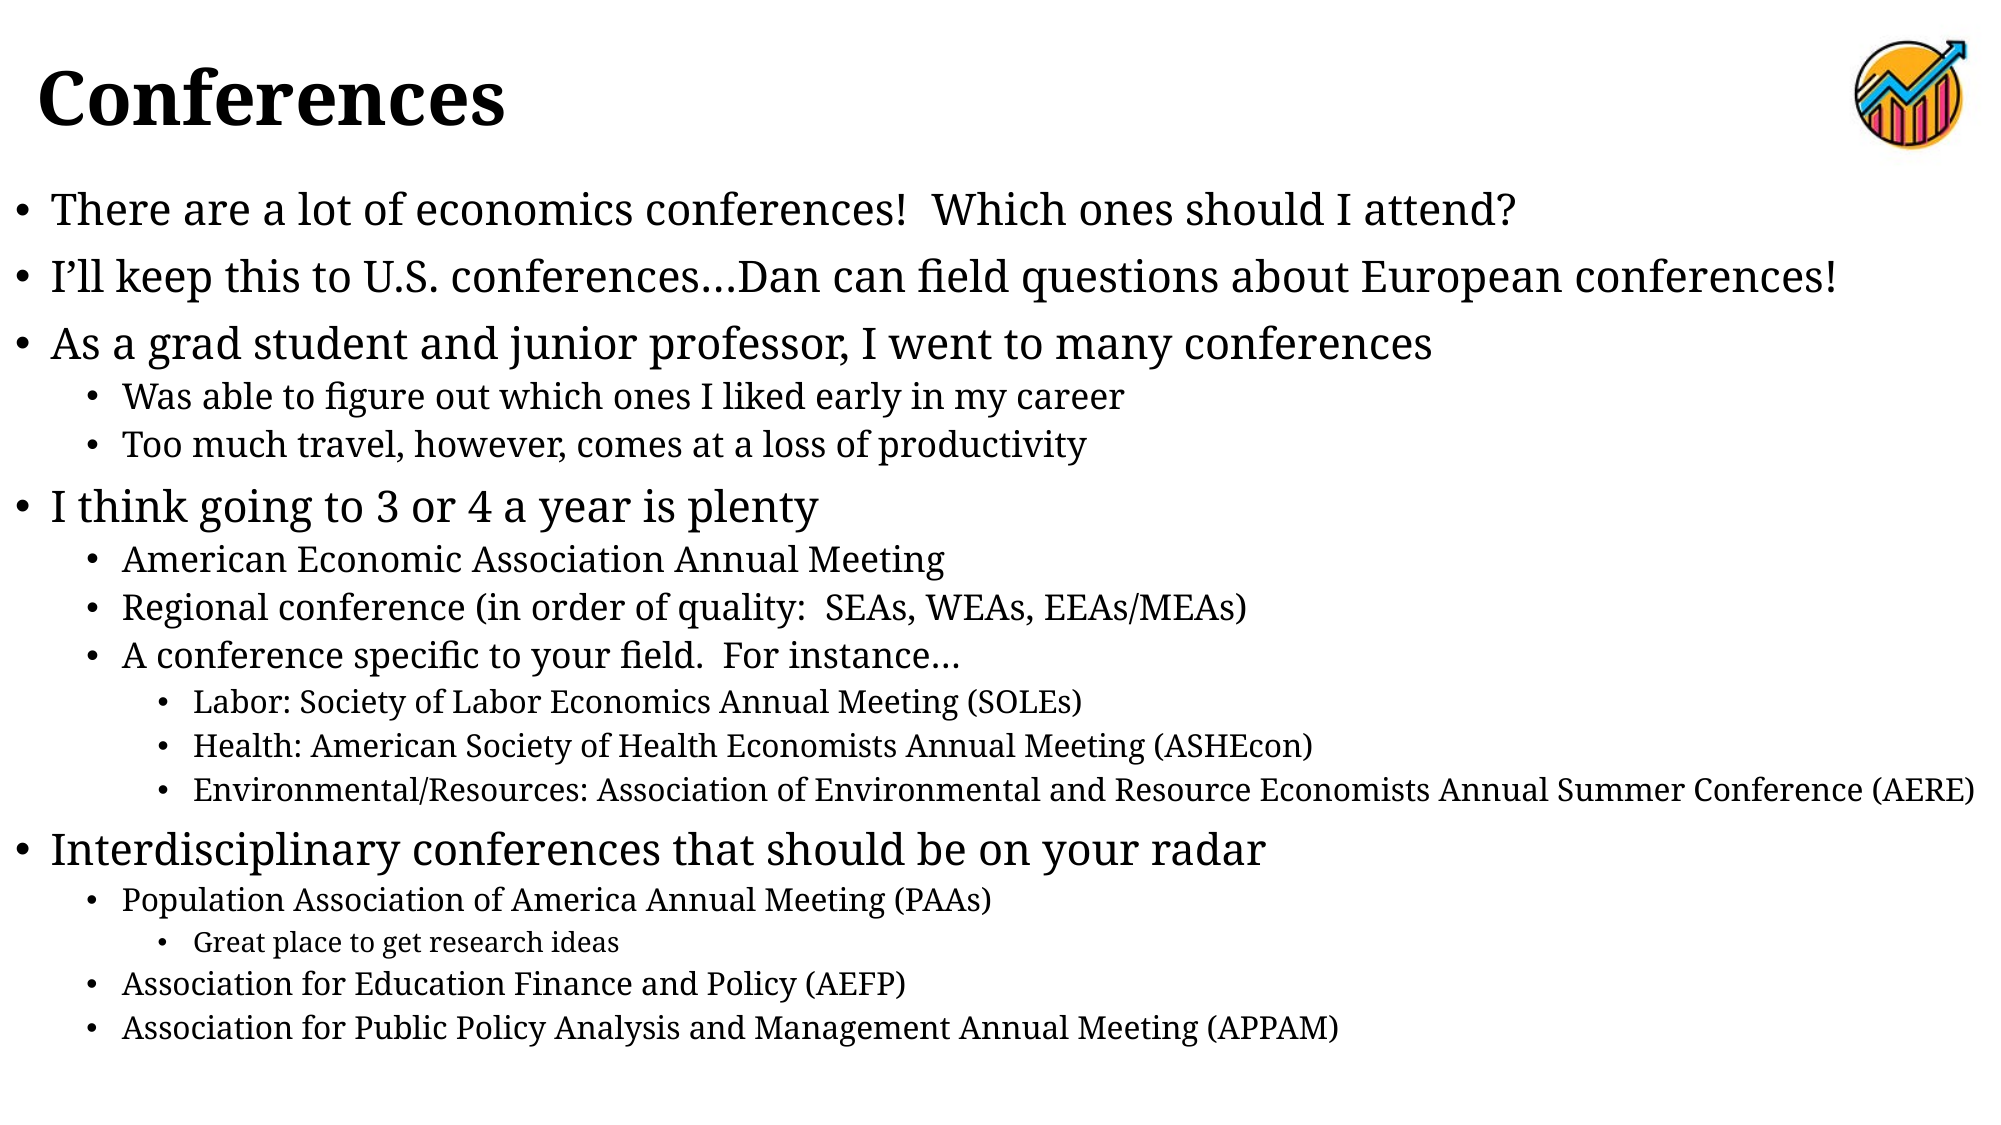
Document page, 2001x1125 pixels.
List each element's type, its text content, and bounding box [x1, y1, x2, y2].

list There are a lot of economics conferences! Which ones should I attend? I’ll keep this to U.S. conferences…Dan can field questions about European conferences! As a grad student and junior professor, I went to many conferences Was able to figure out which ones I liked early in my career Too much travel, however, comes at a loss of productivity I think going to 3 or 4 a year is plenty American Economic Association Annual Meeting Regional conference (in order of quality: SEAs, WEAs, EEAs/MEAs) A conference specific to your field. For instance… Labor: Society of Labor Economics Annual Meeting (SOLEs) Health: American Society of Health Economists Annual Meeting (ASHEcon) Environmental/Resources: Association of Environmental and Resource Economists Annual Summer Conference (AERE) Interdisciplinary conferences that should be on your radar Population Association of America Annual Meeting (PAAs) Great place to get research ideas Association for Education Finance and Policy (AEFP) Association for Public Policy Analysis and Management Annual Meeting (APPAM) [0, 180, 2000, 1096]
title Conferences [21, 29, 1863, 174]
picture [1820, 5, 2000, 180]
